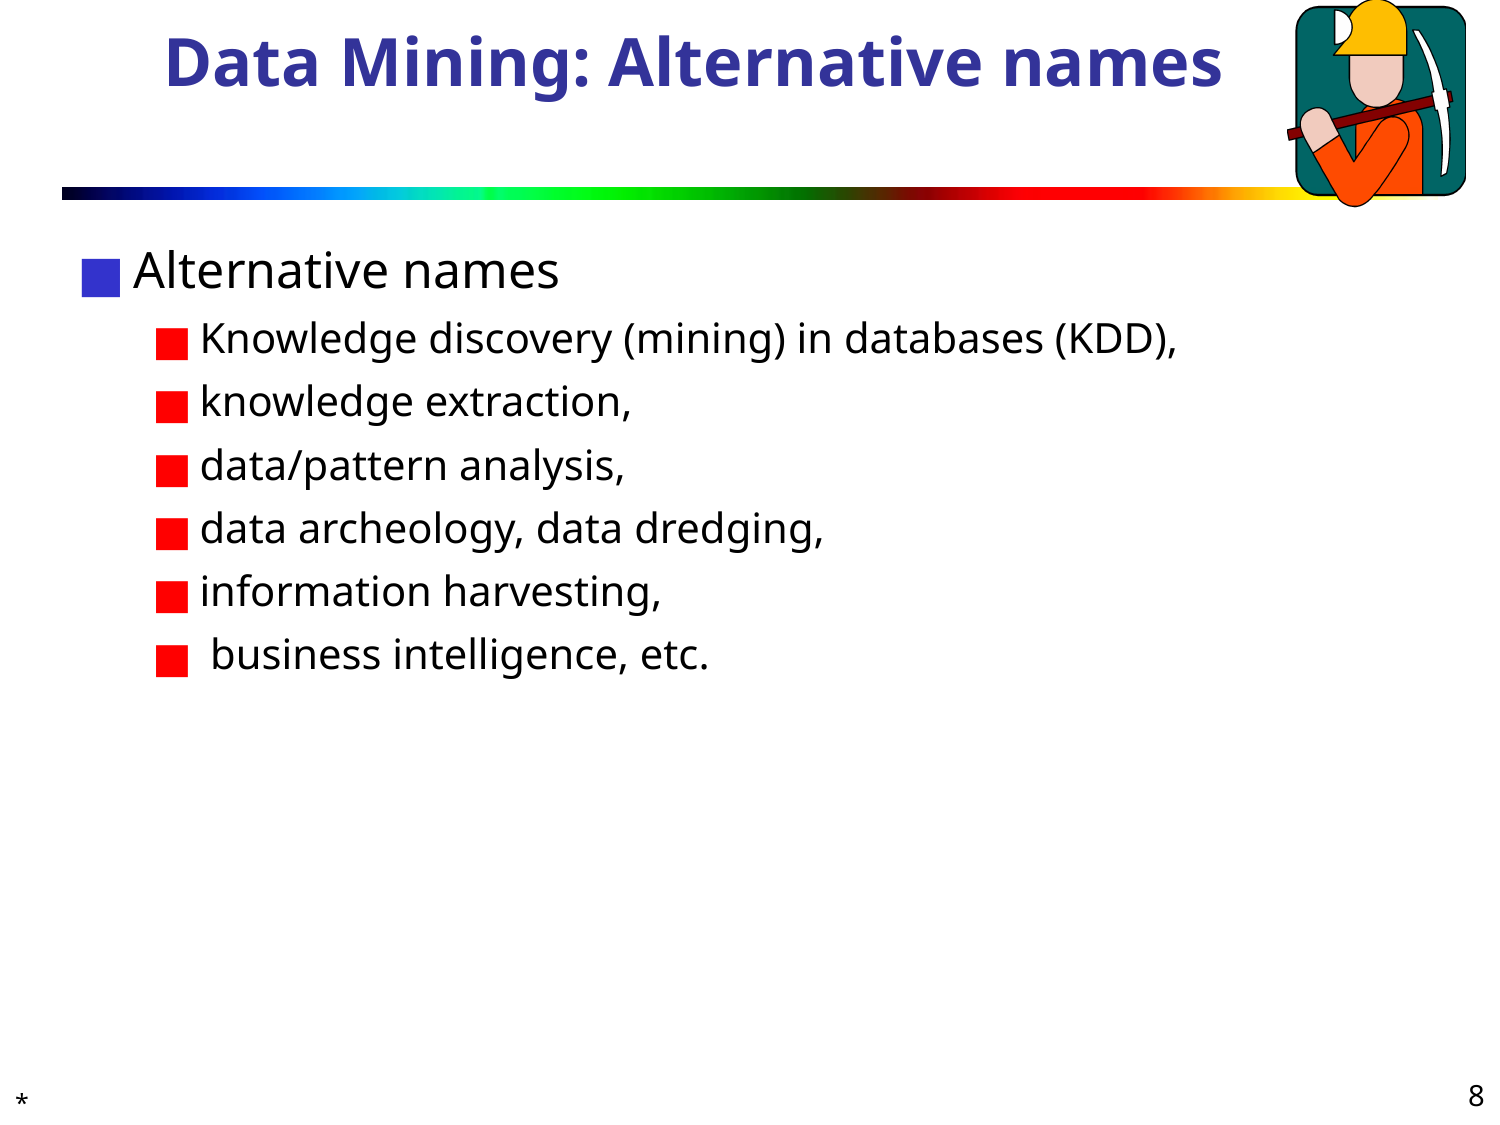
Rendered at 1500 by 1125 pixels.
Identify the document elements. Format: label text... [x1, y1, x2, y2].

text_box ‹#› [1187, 1049, 1500, 1125]
picture [382, 0, 1467, 213]
title Data Mining: Alternative names [147, 49, 1263, 151]
list Alternative names Knowledge discovery (mining) in databases (KDD), knowledge extraction, data/pattern analysis, data archeology, data dredging, information harvesting, business intelligence, etc. [62, 224, 1400, 1063]
picture [62, 187, 355, 200]
text_box * [0, 1049, 313, 1125]
